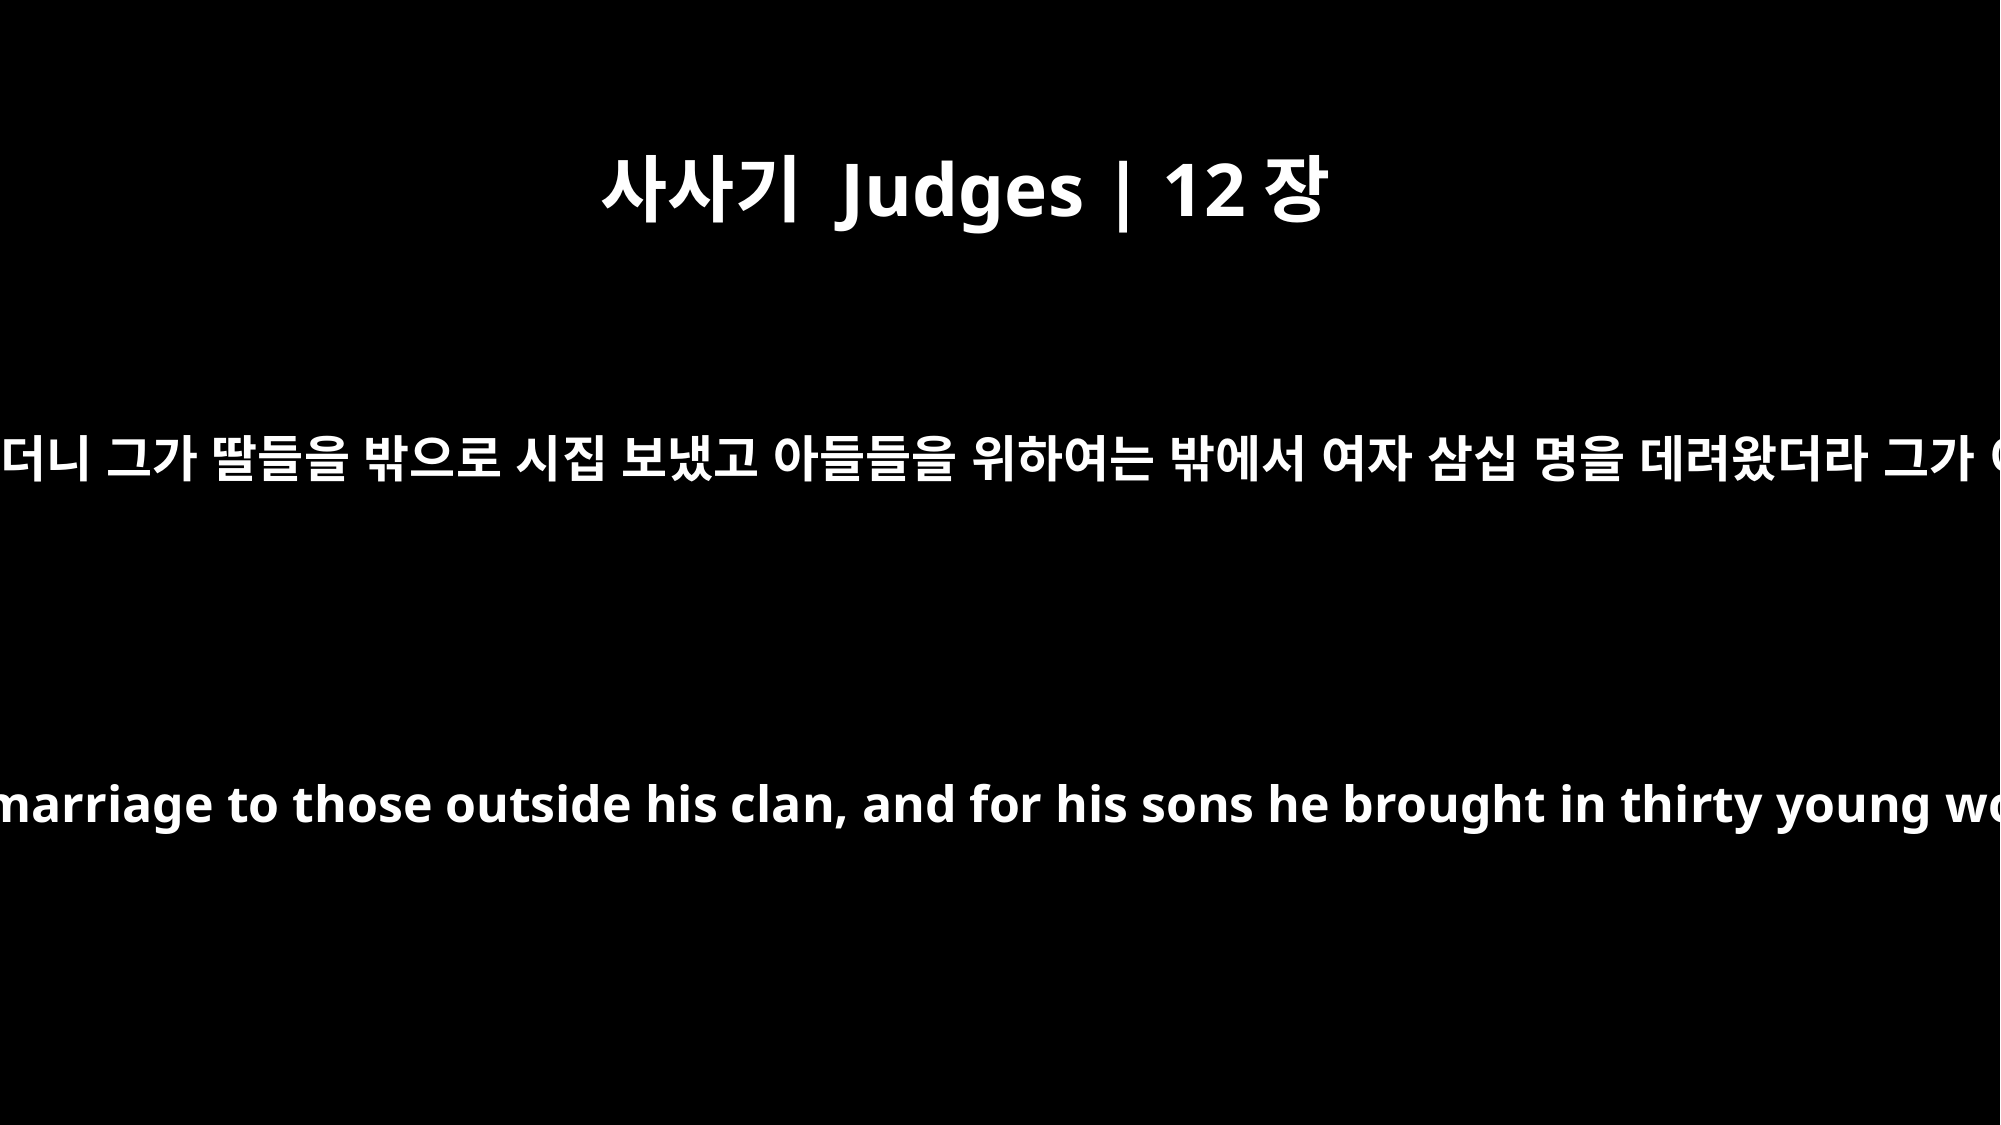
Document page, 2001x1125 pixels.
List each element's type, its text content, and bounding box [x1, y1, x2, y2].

text_box 사사기 Judges | 12장 [585, 136, 1347, 239]
text_box He had thirty sons and thirty daughters. He gave his daughters away in marriage to those outside his clan, and for his sons he brought in thirty young women as wives from outside his clan. Ibzan led Israel seven years. [0, 764, 2000, 840]
text_box 9 그가 아들 삼십 명과 딸 삼십 명을 두었더니 그가 딸들을 밖으로 시집 보냈고 아들들을 위하여는 밖에서 여자 삼십 명을 데려왔더라 그가 이스라엘의 사사가 된 지 칠 년이라 [0, 359, 2000, 495]
